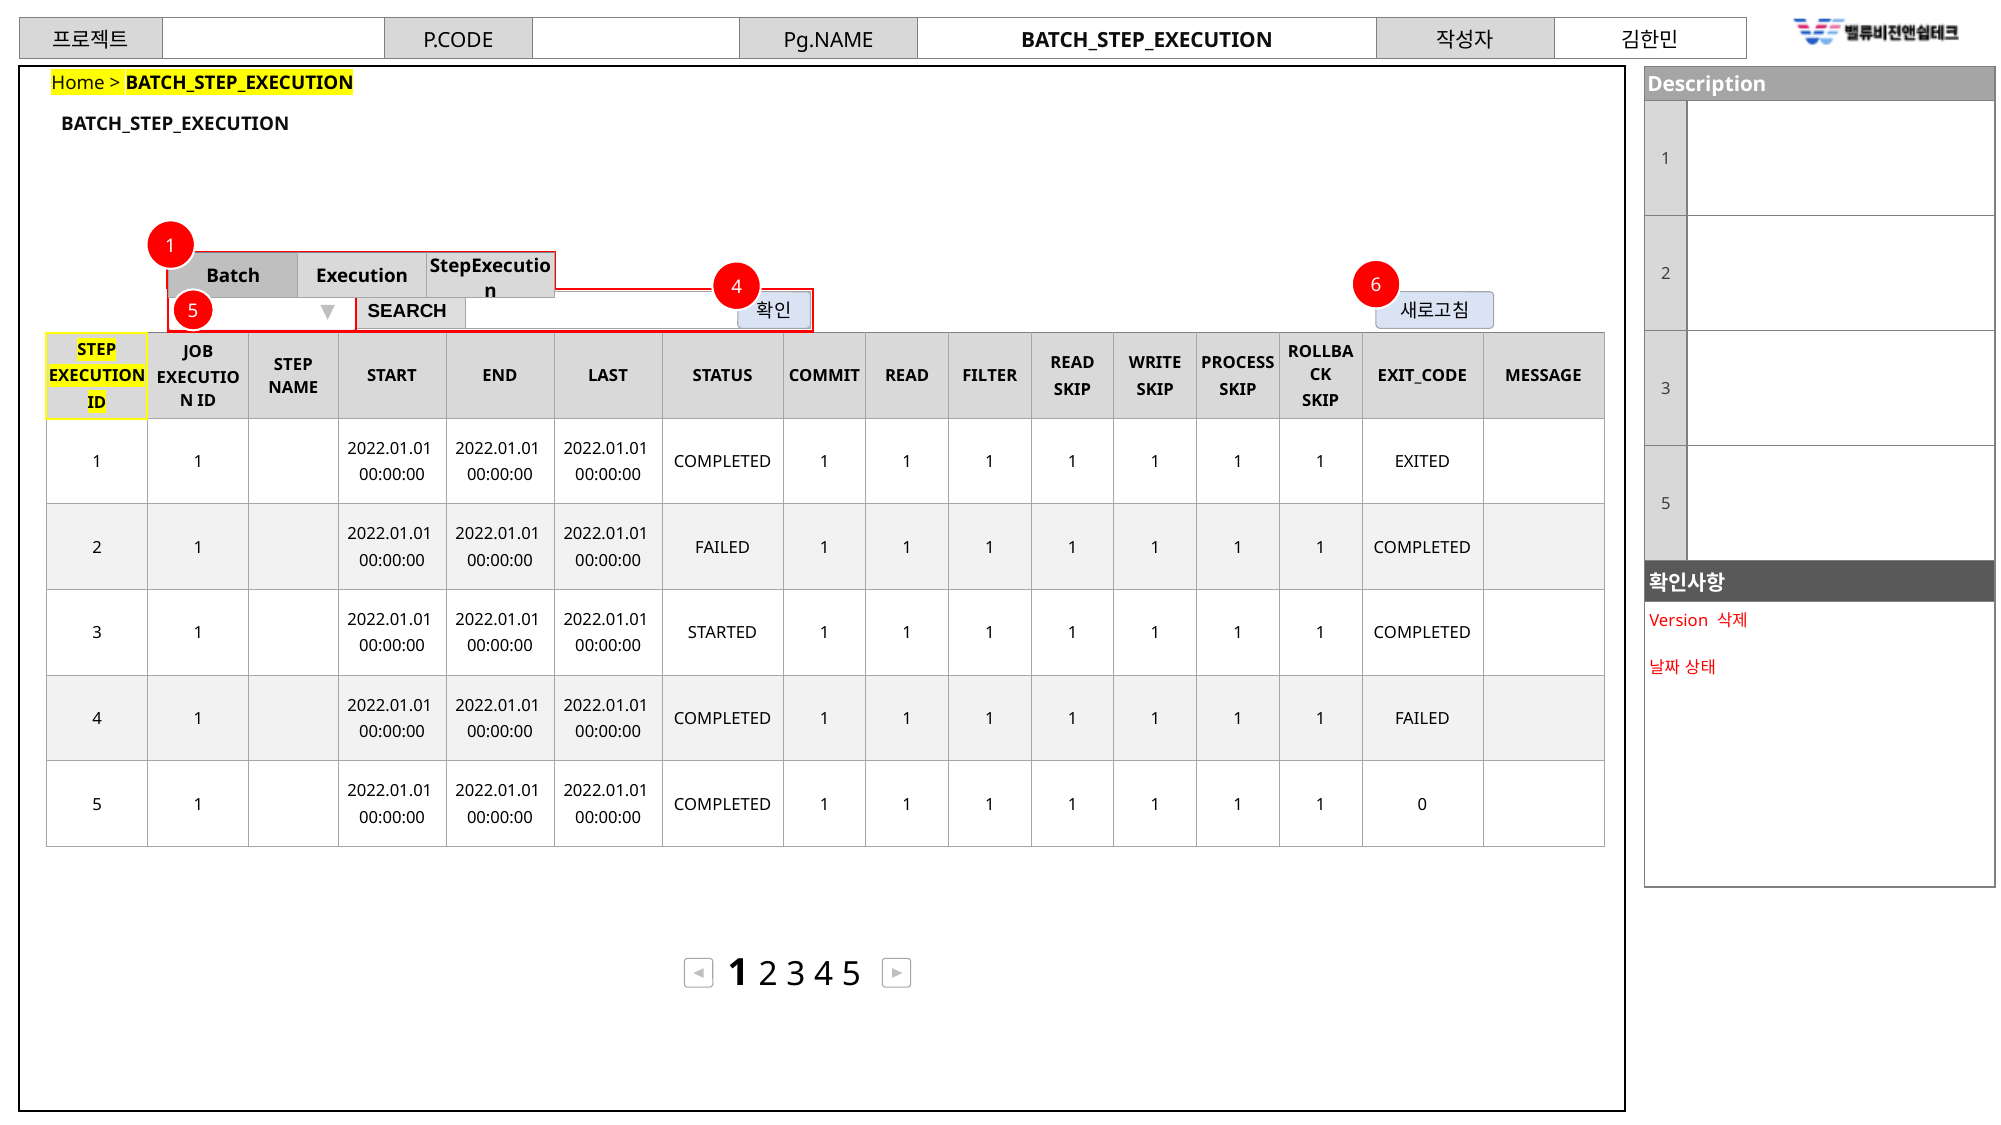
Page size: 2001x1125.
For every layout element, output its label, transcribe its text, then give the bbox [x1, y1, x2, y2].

table_cell 1 [1197, 590, 1279, 675]
table_cell 1 [1114, 419, 1196, 503]
table_header 프로젝트 [20, 18, 162, 58]
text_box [167, 289, 357, 331]
table_cell 2022.01.01 00:00:00 [447, 419, 554, 503]
table_cell 1 [784, 504, 865, 589]
table_cell 1 [949, 761, 1031, 846]
table_header READ SKIP [1032, 333, 1113, 418]
table_cell 1 [1032, 761, 1113, 846]
table_cell 2022.01.01 00:00:00 [555, 504, 662, 589]
table_cell FAILED [663, 504, 783, 589]
table_cell [1484, 504, 1604, 589]
table_cell 1 [1114, 761, 1196, 846]
table_cell 5 [1645, 446, 1686, 560]
table_cell 2022.01.01 00:00:00 [555, 419, 662, 503]
table_cell COMPLETED [1363, 504, 1483, 589]
table_cell 1 [1280, 504, 1362, 589]
table_cell 2022.01.01 00:00:00 [339, 504, 446, 589]
table_cell 1 [1280, 761, 1362, 846]
table_cell 1 [949, 676, 1031, 760]
table_cell 2022.01.01 00:00:00 [555, 590, 662, 675]
table_cell 1 [1032, 419, 1113, 503]
table_header P.CODE [385, 18, 532, 58]
table_cell 1 [1197, 761, 1279, 846]
table_cell 1 [148, 504, 248, 589]
table_cell 1 [1280, 676, 1362, 760]
table_header [533, 18, 739, 58]
table_cell 1 [866, 676, 948, 760]
table_cell 1 [148, 419, 248, 503]
table_cell 1 [1032, 504, 1113, 589]
text_box [891, 966, 905, 980]
table_cell STARTED [663, 590, 783, 675]
table_cell EXITED [1363, 419, 1483, 503]
table_cell 2022.01.01 00:00:00 [339, 761, 446, 846]
table_cell [1484, 419, 1604, 503]
text_box 6 [1350, 258, 1402, 310]
table_header Batch [169, 253, 297, 289]
table_cell 0 [1363, 761, 1483, 846]
text_box [45, 332, 148, 420]
table_header 작성자 [1377, 18, 1554, 58]
table_cell [249, 761, 338, 846]
table_cell 2 [47, 504, 147, 589]
table_header LAST [555, 333, 662, 418]
table_header STEP NAME [249, 333, 338, 418]
table_header Description [1645, 67, 1994, 100]
table_cell 1 [47, 420, 147, 503]
table_header STATUS [663, 333, 783, 418]
table_cell 3 [1645, 331, 1686, 445]
table_cell [249, 590, 338, 675]
table_cell 1 [1280, 419, 1362, 503]
text_box Home > BATCH_STEP_EXECUTION [36, 63, 369, 101]
table_cell [249, 676, 338, 760]
table_cell 2022.01.01 00:00:00 [339, 676, 446, 760]
table_cell 1 [148, 676, 248, 760]
table_cell [1688, 101, 1994, 215]
table_cell FAILED [1363, 676, 1483, 760]
table_cell 1 [1197, 504, 1279, 589]
table_cell 1 [1197, 419, 1279, 503]
table_cell 1 [949, 504, 1031, 589]
table_header PROCESS SKIP [1197, 333, 1279, 418]
table_cell 1 [1114, 504, 1196, 589]
table_cell 1 [148, 590, 248, 675]
table_cell 2022.01.01 00:00:00 [339, 590, 446, 675]
table_cell 1 [1114, 676, 1196, 760]
table_cell [1688, 331, 1994, 445]
table_cell 2022.01.01 00:00:00 [447, 676, 554, 760]
table_header EXIT_CODE [1363, 333, 1483, 418]
table_cell 5 [47, 761, 147, 846]
table_cell Version 삭제 날짜 상태 [1645, 602, 1994, 886]
text_box 1 [145, 219, 196, 270]
table_cell 1 [866, 419, 948, 503]
table_cell 3 [47, 590, 147, 675]
table_cell 확인사항 [1645, 561, 1994, 601]
table_cell 2022.01.01 00:00:00 [339, 419, 446, 503]
text_box [690, 966, 705, 980]
table_cell [1688, 216, 1994, 330]
text_box [683, 957, 712, 989]
table_cell 2 [1645, 216, 1686, 330]
table_header 김한민 [1555, 18, 1746, 58]
table_cell 1 [1645, 101, 1686, 215]
table_header [163, 18, 384, 58]
table_header BATCH_STEP_EXECUTION [918, 18, 1376, 58]
table_header READ [866, 333, 948, 418]
table_cell [249, 504, 338, 589]
table_cell 1 [784, 761, 865, 846]
table_cell 1 [866, 590, 948, 675]
table_cell 1 [866, 761, 948, 846]
text_box 4 [711, 260, 762, 312]
table_cell 2022.01.01 00:00:00 [555, 676, 662, 760]
table_cell [1484, 761, 1604, 846]
text_box 1 2 3 4 5 [712, 940, 876, 1001]
table_cell 1 [1032, 676, 1113, 760]
text_box 새로고침 [1374, 290, 1495, 330]
table_cell 1 [1114, 590, 1196, 675]
table_header FILTER [949, 333, 1031, 418]
table_header END [447, 333, 554, 418]
table_cell COMPLETED [663, 676, 783, 760]
table_header WRITE SKIP [1114, 333, 1196, 418]
table_cell 2022.01.01 00:00:00 [447, 590, 554, 675]
table_cell 1 [148, 761, 248, 846]
table_cell [1484, 676, 1604, 760]
table_cell 4 [47, 676, 147, 760]
picture [1786, 11, 1970, 53]
table_cell COMPLETED [663, 419, 783, 503]
table_cell 1 [784, 590, 865, 675]
text_box BATCH_STEP_EXECUTION [46, 104, 340, 142]
table_cell 2022.01.01 00:00:00 [555, 761, 662, 846]
text_box [357, 288, 814, 333]
table_header Execution [298, 253, 426, 297]
table_cell 1 [1280, 590, 1362, 675]
table_header StepExecution [427, 253, 554, 297]
table_header MESSAGE [1484, 333, 1604, 418]
table_cell 1 [1032, 590, 1113, 675]
table_cell [1688, 446, 1994, 560]
table_cell COMPLETED [663, 761, 783, 846]
table_cell 1 [1197, 676, 1279, 760]
table_cell 1 [784, 419, 865, 503]
table_cell 1 [866, 504, 948, 589]
table_cell 2022.01.01 00:00:00 [447, 761, 554, 846]
table_cell 1 [949, 590, 1031, 675]
table_header JOB EXECUTION ID [148, 333, 248, 418]
table_cell COMPLETED [1363, 590, 1483, 675]
text_box [881, 957, 912, 989]
table_cell 1 [949, 419, 1031, 503]
table_cell [1484, 590, 1604, 675]
table_header ROLLBACK SKIP [1280, 333, 1362, 418]
table_header START [339, 333, 446, 418]
table_header Pg.NAME [740, 18, 917, 58]
table_cell [249, 419, 338, 503]
table_cell 1 [784, 676, 865, 760]
table_cell 2022.01.01 00:00:00 [447, 504, 554, 589]
table_header COMMIT [784, 333, 865, 418]
